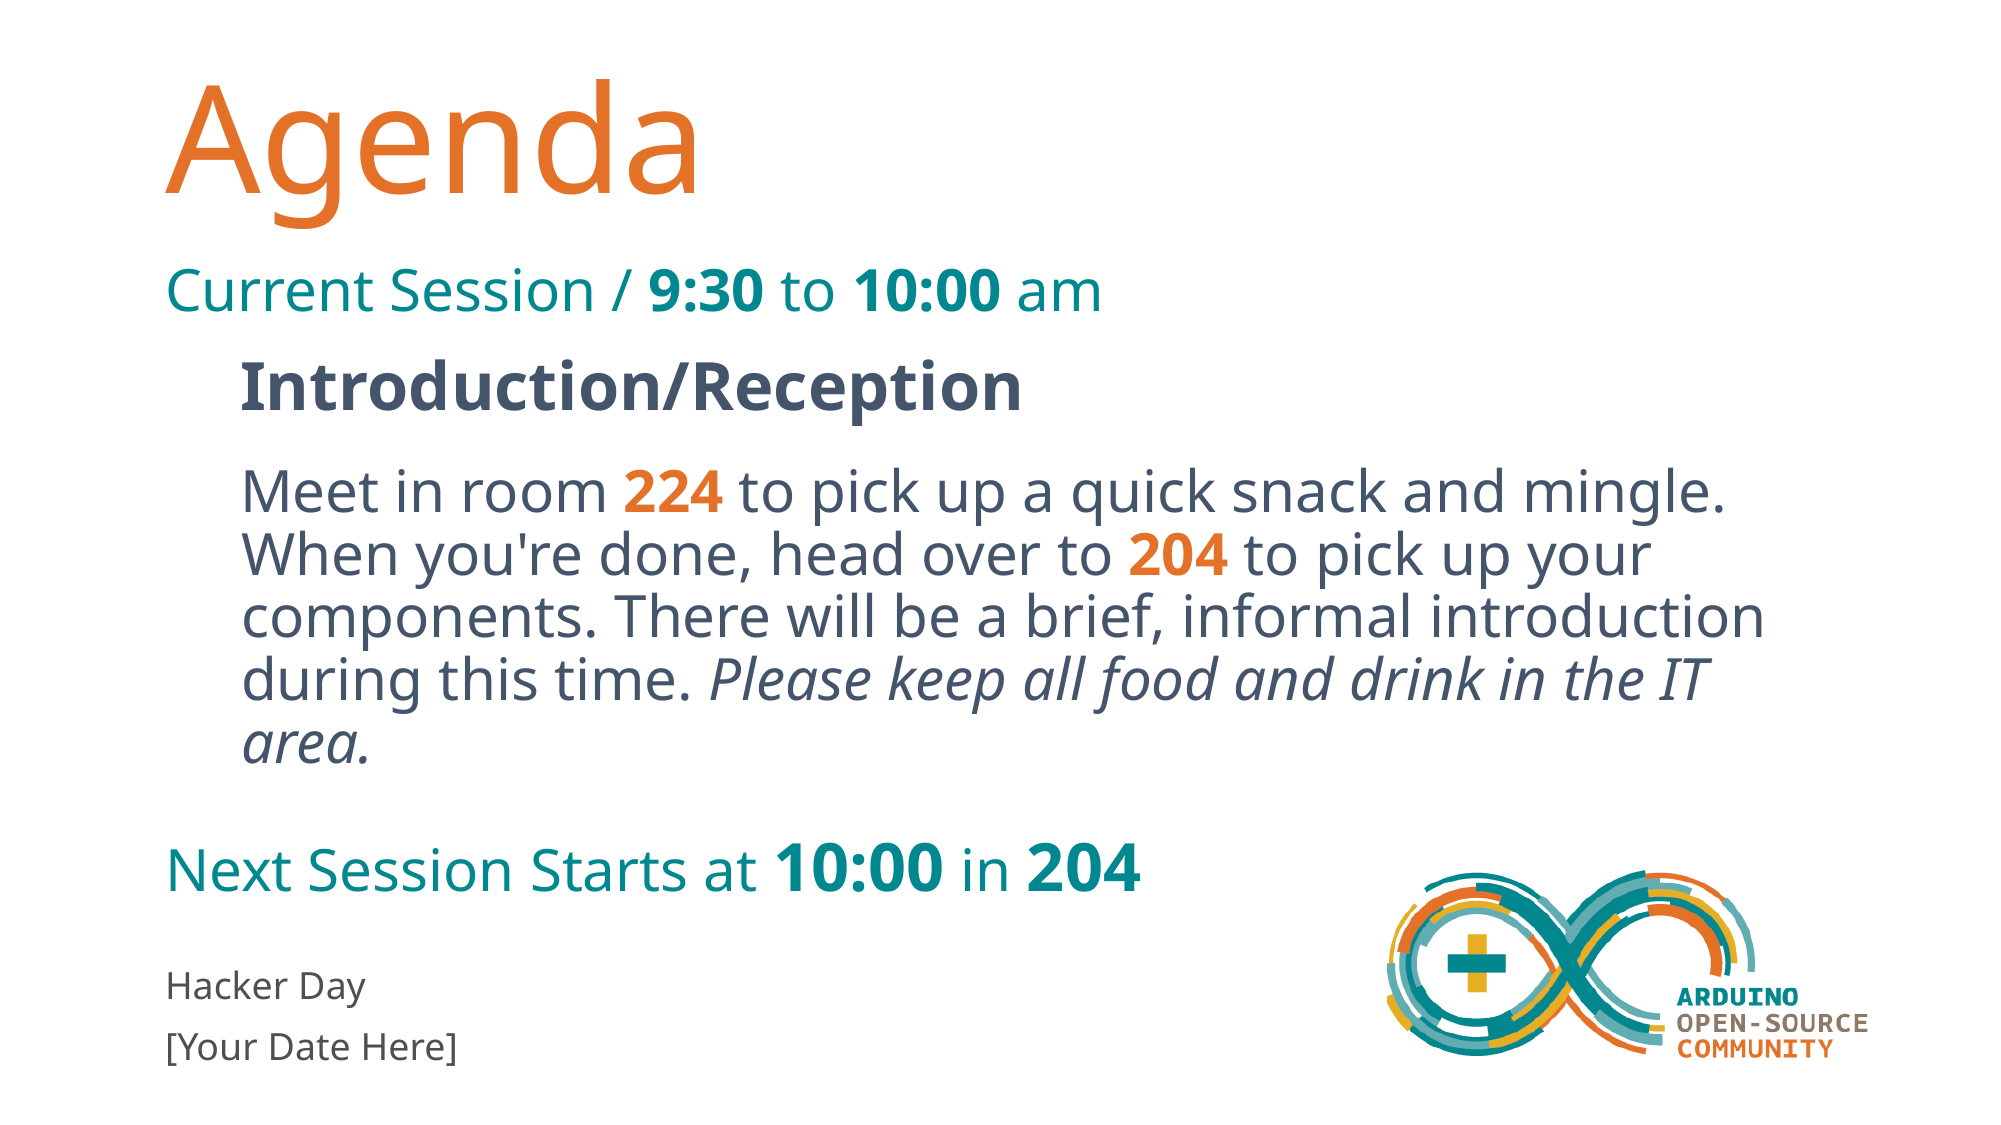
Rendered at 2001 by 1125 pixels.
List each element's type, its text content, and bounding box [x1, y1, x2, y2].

text_box Next Session Starts at 10:00 in 204 [0, 826, 2000, 924]
subtitle Introduction/Reception Meet in room 224 to pick up a quick snack and mingle. When you're done, head over to 204 to pick up your components. There will be a brief, informal introduction during this time. Please keep all food and drink in the IT area. [0, 339, 1800, 810]
title Agenda [0, 0, 2000, 234]
text_box Current Session / 9:30 to 10:00 am [0, 253, 2000, 339]
text_box Hacker Day [Your Date Here] [0, 959, 781, 1092]
picture [1386, 853, 1928, 1092]
